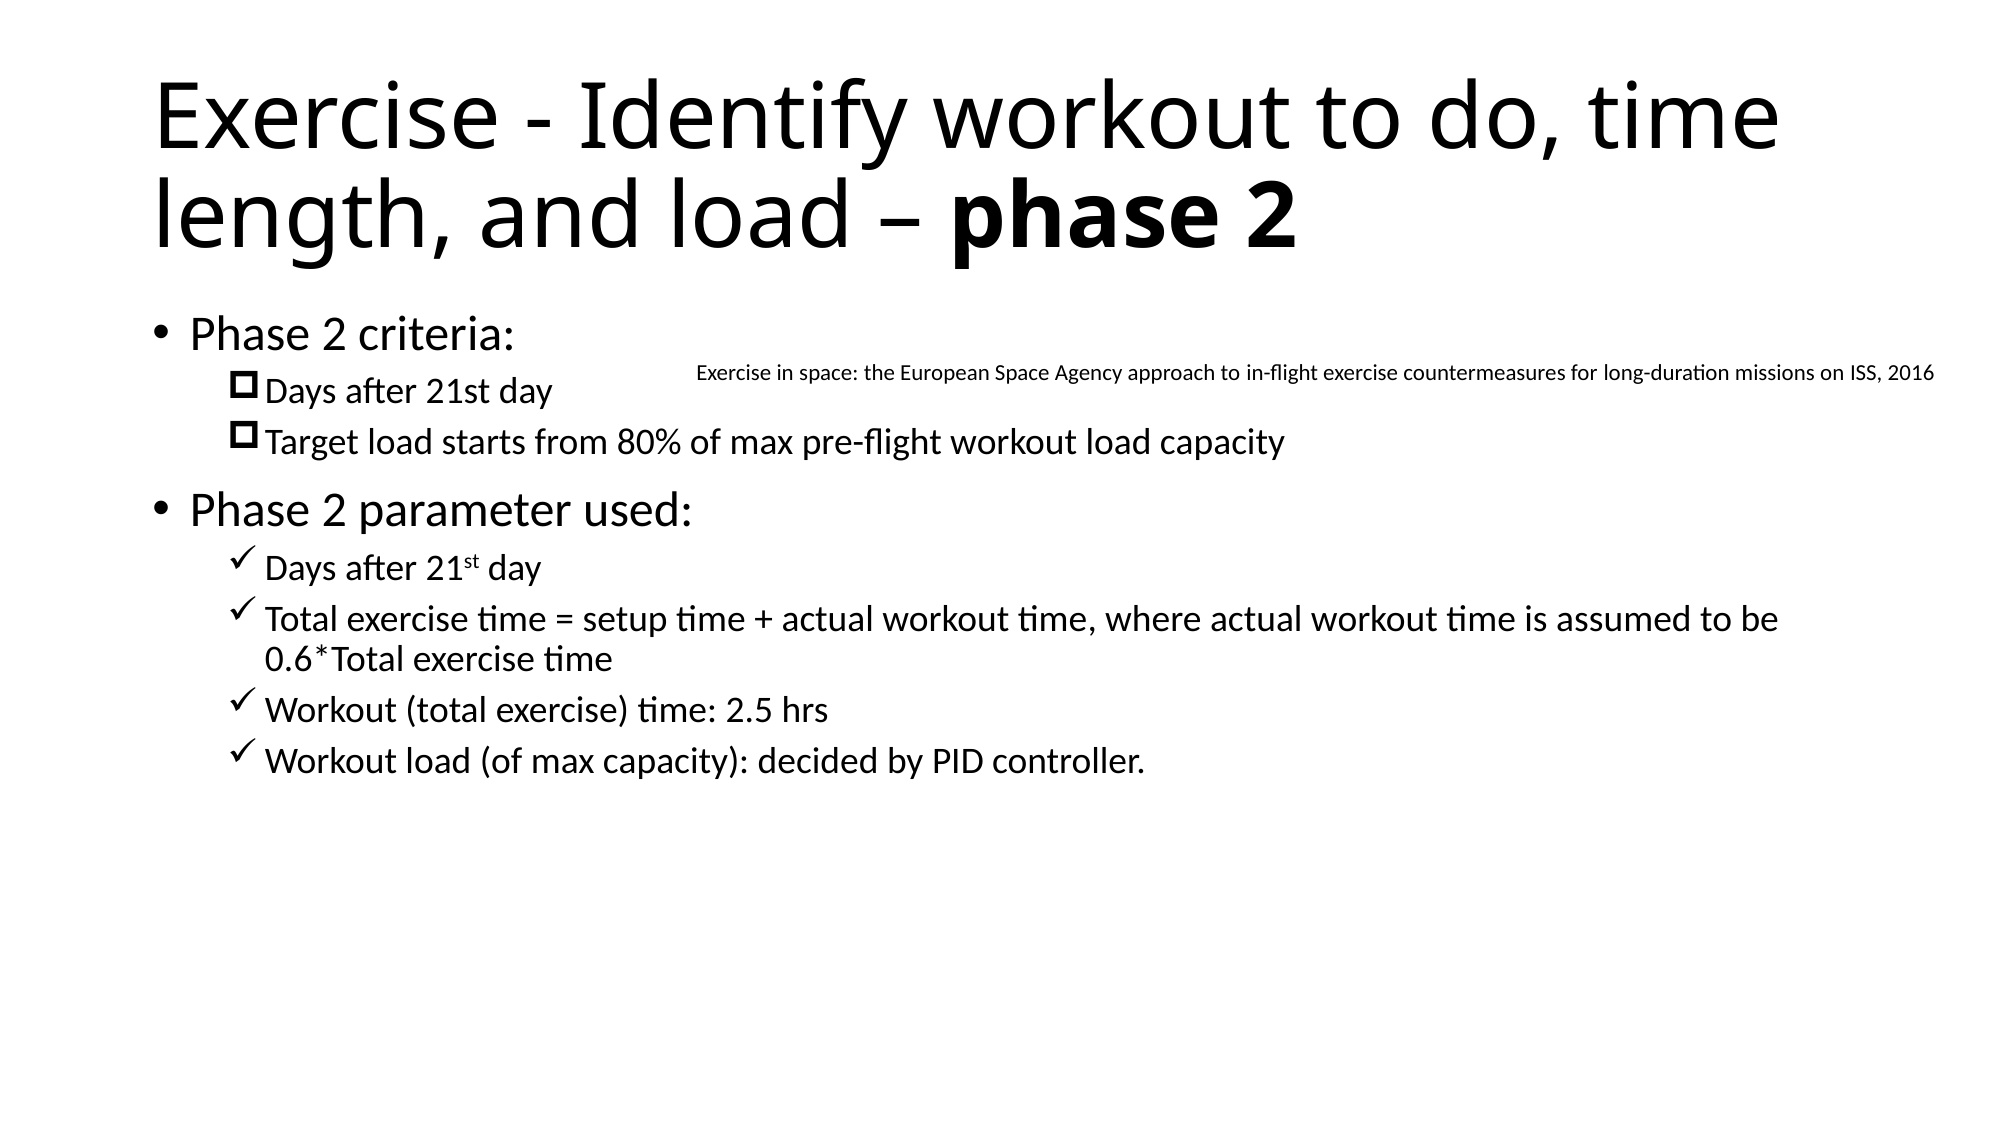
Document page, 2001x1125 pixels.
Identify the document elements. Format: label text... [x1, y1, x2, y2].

text_box Exercise in space: the European Space Agency approach to in-flight exercise countermeasures for long-duration missions on ISS, 2016 [681, 349, 1950, 393]
list Phase 2 criteria: Days after 21st day Target load starts from 80% of max pre-flight workout load capacity Phase 2 parameter used: Days after 21st day Total exercise time = setup time + actual workout time, where actual workout time is assumed to be 0.6*Total exercise time Workout (total exercise) time: 2.5 hrs Workout load (of max capacity): decided by PID controller. [137, 299, 1863, 1014]
title Exercise - Identify workout to do, time length, and load – phase 2 [137, 59, 1863, 278]
